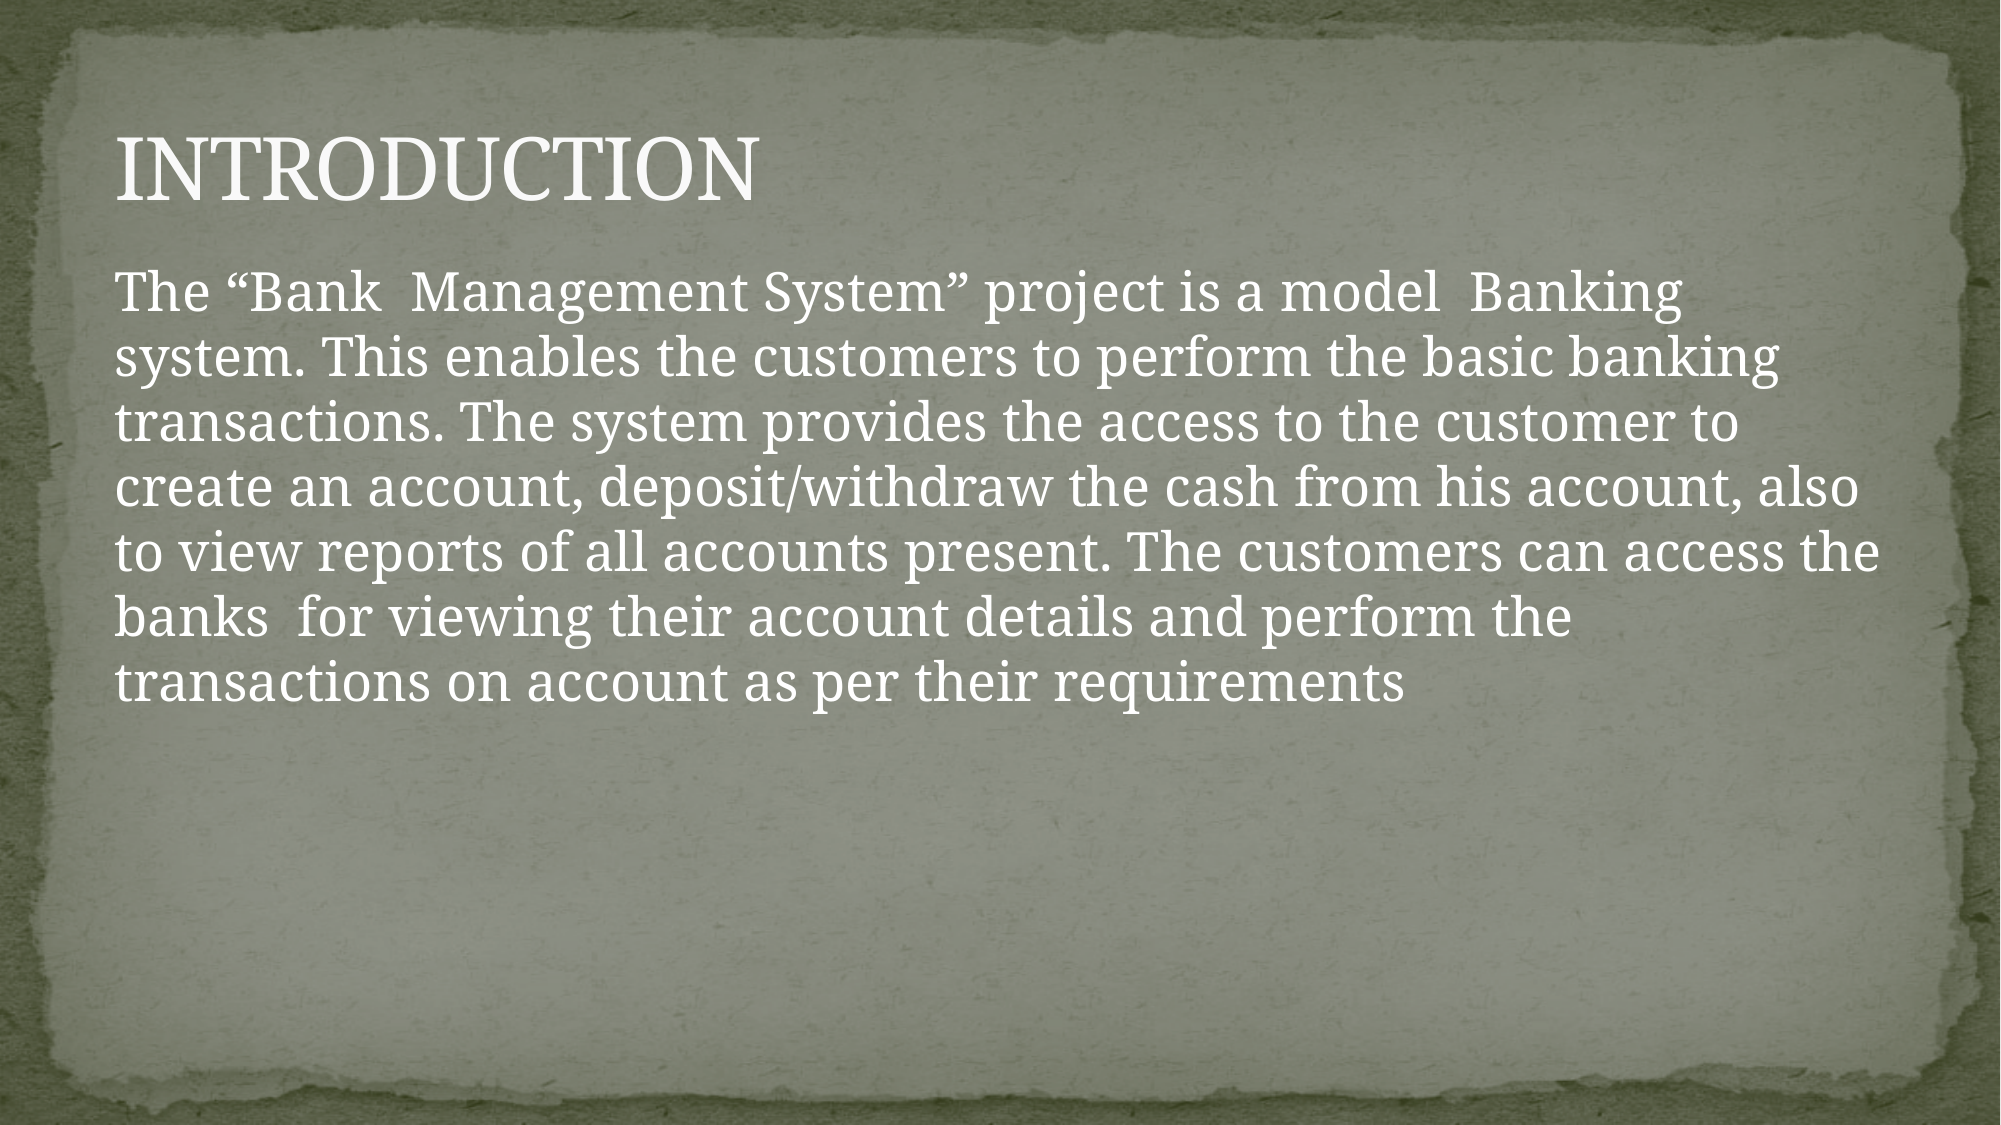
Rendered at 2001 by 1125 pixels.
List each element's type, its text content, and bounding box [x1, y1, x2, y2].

list The “Bank Management System” project is a model Banking system. This enables the customers to perform the basic banking transactions. The system provides the access to the customer to create an account, deposit/withdraw the cash from his account, also to view reports of all accounts present. The customers can access the banks for viewing their account details and perform the transactions on account as per their requirements [99, 249, 1900, 1000]
title INTRODUCTION [99, 24, 1900, 225]
